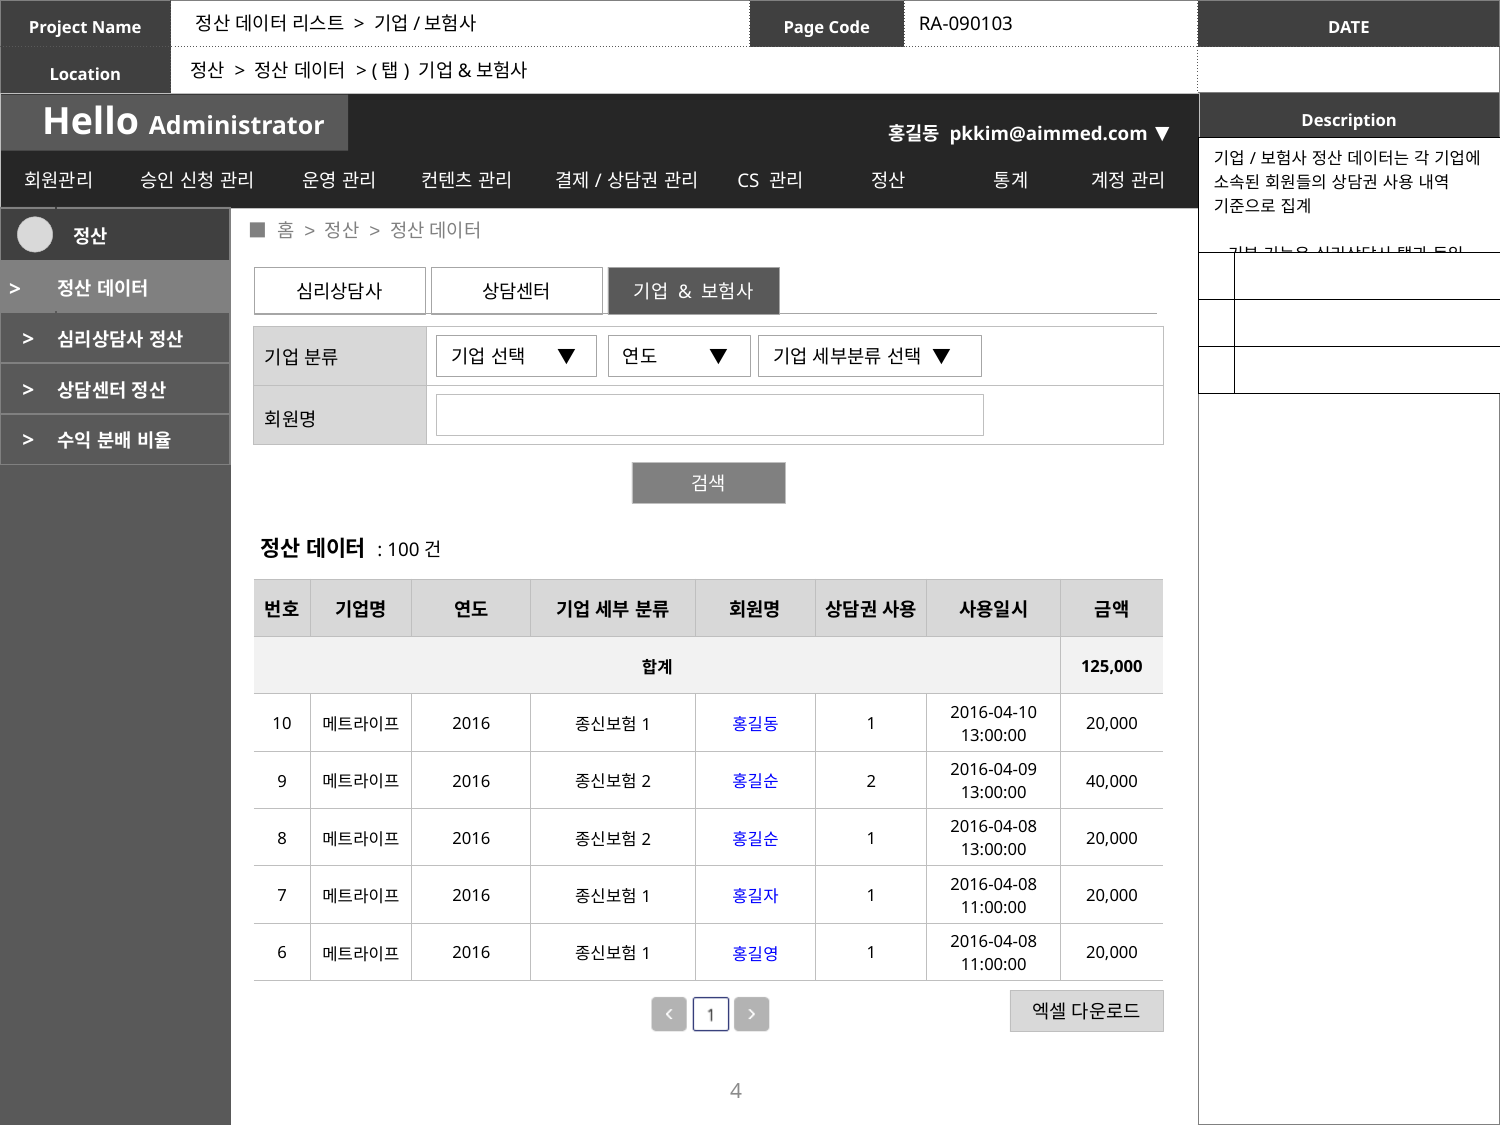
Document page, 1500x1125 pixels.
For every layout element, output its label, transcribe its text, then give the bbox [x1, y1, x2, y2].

table_cell 2016-04-09 13:00:00 [927, 752, 1060, 808]
text_box 기업 & 보험사 [606, 265, 781, 312]
table_cell 2016 [412, 924, 530, 980]
table_cell 2016-04-10 13:00:00 [927, 694, 1060, 751]
table_header 기업 세부 분류 [531, 580, 695, 636]
table_header 연도 [412, 580, 530, 636]
table_cell 종신보험2 [531, 809, 695, 865]
table_header [1, 209, 55, 260]
text_box [434, 392, 985, 437]
table_header 기업명 [311, 580, 411, 636]
text_box RA-090103 [904, 4, 1029, 42]
table_cell 메트라이프 [311, 752, 411, 808]
text_box [15, 214, 55, 255]
table_cell 20,000 [1061, 866, 1163, 923]
table_cell 홍길순 [696, 809, 815, 865]
slide_number 4 [561, 1061, 911, 1122]
table_cell 메트라이프 [311, 866, 411, 923]
table_cell 2016 [412, 866, 530, 923]
text_box 검색 [630, 460, 787, 505]
table_cell 종신보험2 [531, 752, 695, 808]
table_cell > [1, 313, 55, 362]
table_header 금액 [1061, 580, 1163, 636]
table_cell 2016-04-08 11:00:00 [927, 866, 1060, 923]
table_cell [1199, 300, 1234, 346]
table_header 정산 [57, 209, 229, 260]
table_cell > [1, 364, 55, 413]
table_cell 125,000 [1061, 637, 1163, 693]
table_cell 메트라이프 [311, 924, 411, 980]
table_header [427, 327, 1163, 385]
table_cell 종신보험1 [531, 694, 695, 751]
text_box ■ 홈 > 정산 > 정산 데이터 [216, 203, 1154, 257]
table_cell 회원명 [254, 386, 426, 444]
table_cell > [1, 262, 55, 311]
table_cell 20,000 [1061, 924, 1163, 980]
table_cell 상담센터 정산 [57, 364, 229, 413]
table_cell 1 [816, 809, 926, 865]
text_box 정산 데이터 리스트 > 기업/보험사 [181, 4, 492, 42]
table_header 회원명 [696, 580, 815, 636]
table_cell > [1, 415, 55, 464]
table_cell 홍길동 [696, 694, 815, 751]
table_cell 40,000 [1061, 752, 1163, 808]
text_box 정산 > 정산 데이터 > (탭) 기업&보험사 [175, 51, 543, 89]
table_header 상담권 사용 [816, 580, 926, 636]
table_cell [427, 386, 1163, 444]
table_cell 2016-04-08 11:00:00 [927, 924, 1060, 980]
table_cell 수익 분배 비율 [57, 415, 229, 464]
table_cell 2016 [412, 694, 530, 751]
table_cell 정산 데이터 [57, 262, 229, 311]
table_cell 2016 [412, 809, 530, 865]
text_box 심리상담사 [252, 265, 427, 315]
text_box 정산 데이터 : 100건 [245, 527, 457, 568]
table_cell [1235, 347, 1500, 393]
table_cell 7 [254, 866, 310, 923]
table_cell 종신보험1 [531, 924, 695, 980]
text_box 연도 ▼ [606, 333, 752, 378]
table_cell 1 [816, 694, 926, 751]
table_cell 1 [816, 866, 926, 923]
text_box [0, 205, 233, 1125]
text_box 상담센터 [429, 265, 604, 312]
table_cell 10 [254, 694, 310, 751]
table_cell 홍길영 [696, 924, 815, 980]
table_cell [1235, 300, 1500, 346]
text_box 기업 세부분류 선택 ▼ [757, 333, 983, 378]
table_cell 종신보험1 [531, 866, 695, 923]
table_cell 메트라이프 [311, 809, 411, 865]
table_cell 1 [816, 924, 926, 980]
table_cell 8 [254, 809, 310, 865]
table_header 사용일시 [927, 580, 1060, 636]
table_cell 2016-04-08 13:00:00 [927, 809, 1060, 865]
table_cell 2 [816, 752, 926, 808]
table_cell 심리상담사 정산 [57, 313, 229, 362]
table_cell 6 [254, 924, 310, 980]
table_cell 2016 [412, 752, 530, 808]
table_cell 홍길순 [696, 752, 815, 808]
table_header 기업 분류 [254, 327, 426, 385]
text_box 엑셀 다운로드 [1008, 988, 1165, 1034]
picture [647, 991, 773, 1036]
table_cell 9 [254, 752, 310, 808]
table_cell 합계 [254, 637, 1060, 693]
table_cell [1199, 253, 1234, 299]
table_header 번호 [254, 580, 310, 636]
table_cell [1235, 253, 1500, 299]
table_header 기업/보험사 정산 데이터는 각 기업에 소속된 회원들의 상담권 사용 내역 기준으로 집계 - 기본 기능은 심리상담사 탭과 동일 [1199, 138, 1500, 252]
table_cell [1199, 347, 1234, 393]
table_cell 홍길자 [696, 866, 815, 923]
table_cell 메트라이프 [311, 694, 411, 751]
table_cell 20,000 [1061, 809, 1163, 865]
table_cell 20,000 [1061, 694, 1163, 751]
text_box 기업 선택 ▼ [434, 333, 598, 378]
